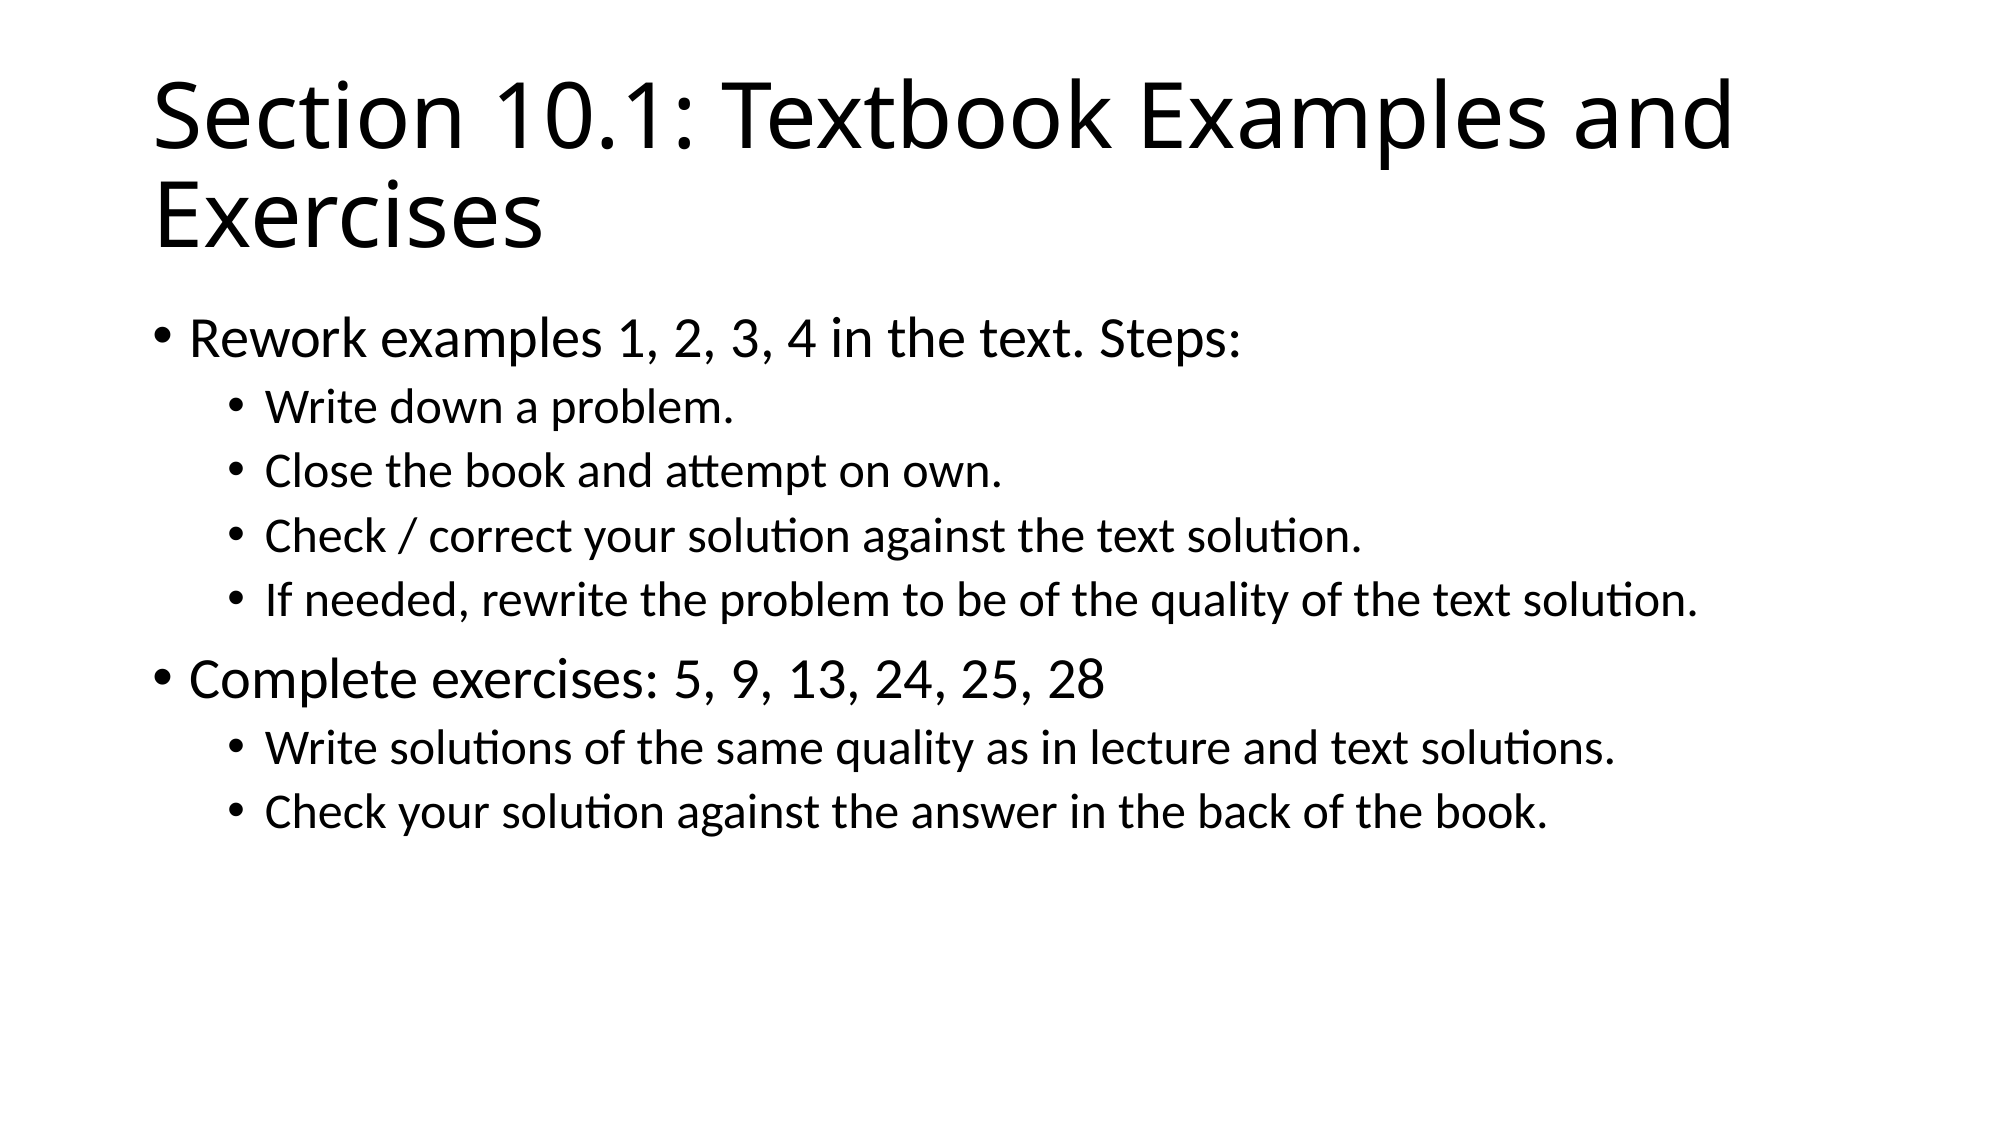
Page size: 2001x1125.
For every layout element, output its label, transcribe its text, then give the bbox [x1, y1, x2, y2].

title Section 10.1: Textbook Examples and Exercises [137, 59, 1863, 278]
list Rework examples 1, 2, 3, 4 in the text. Steps: Write down a problem. Close the book and attempt on own. Check / correct your solution against the text solution. If needed, rewrite the problem to be of the quality of the text solution. Complete exercises: 5, 9, 13, 24, 25, 28 Write solutions of the same quality as in lecture and text solutions. Check your solution against the answer in the back of the book. [137, 299, 1863, 1014]
